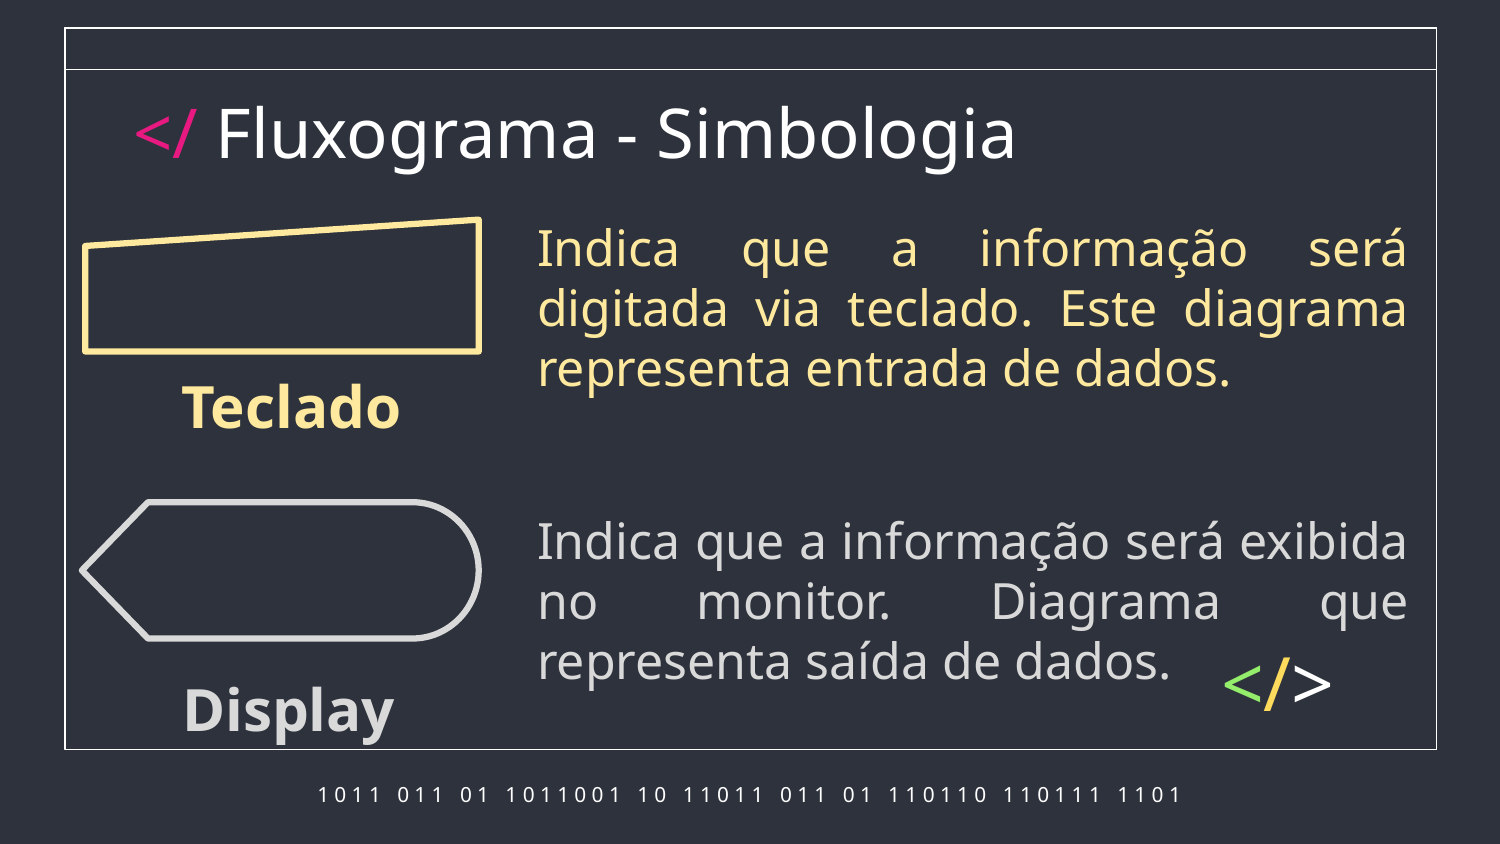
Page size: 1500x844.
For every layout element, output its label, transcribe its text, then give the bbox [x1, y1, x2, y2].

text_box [84, 208, 1425, 449]
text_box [81, 501, 1425, 752]
title </ Fluxograma - Simbologia [118, 75, 1382, 170]
